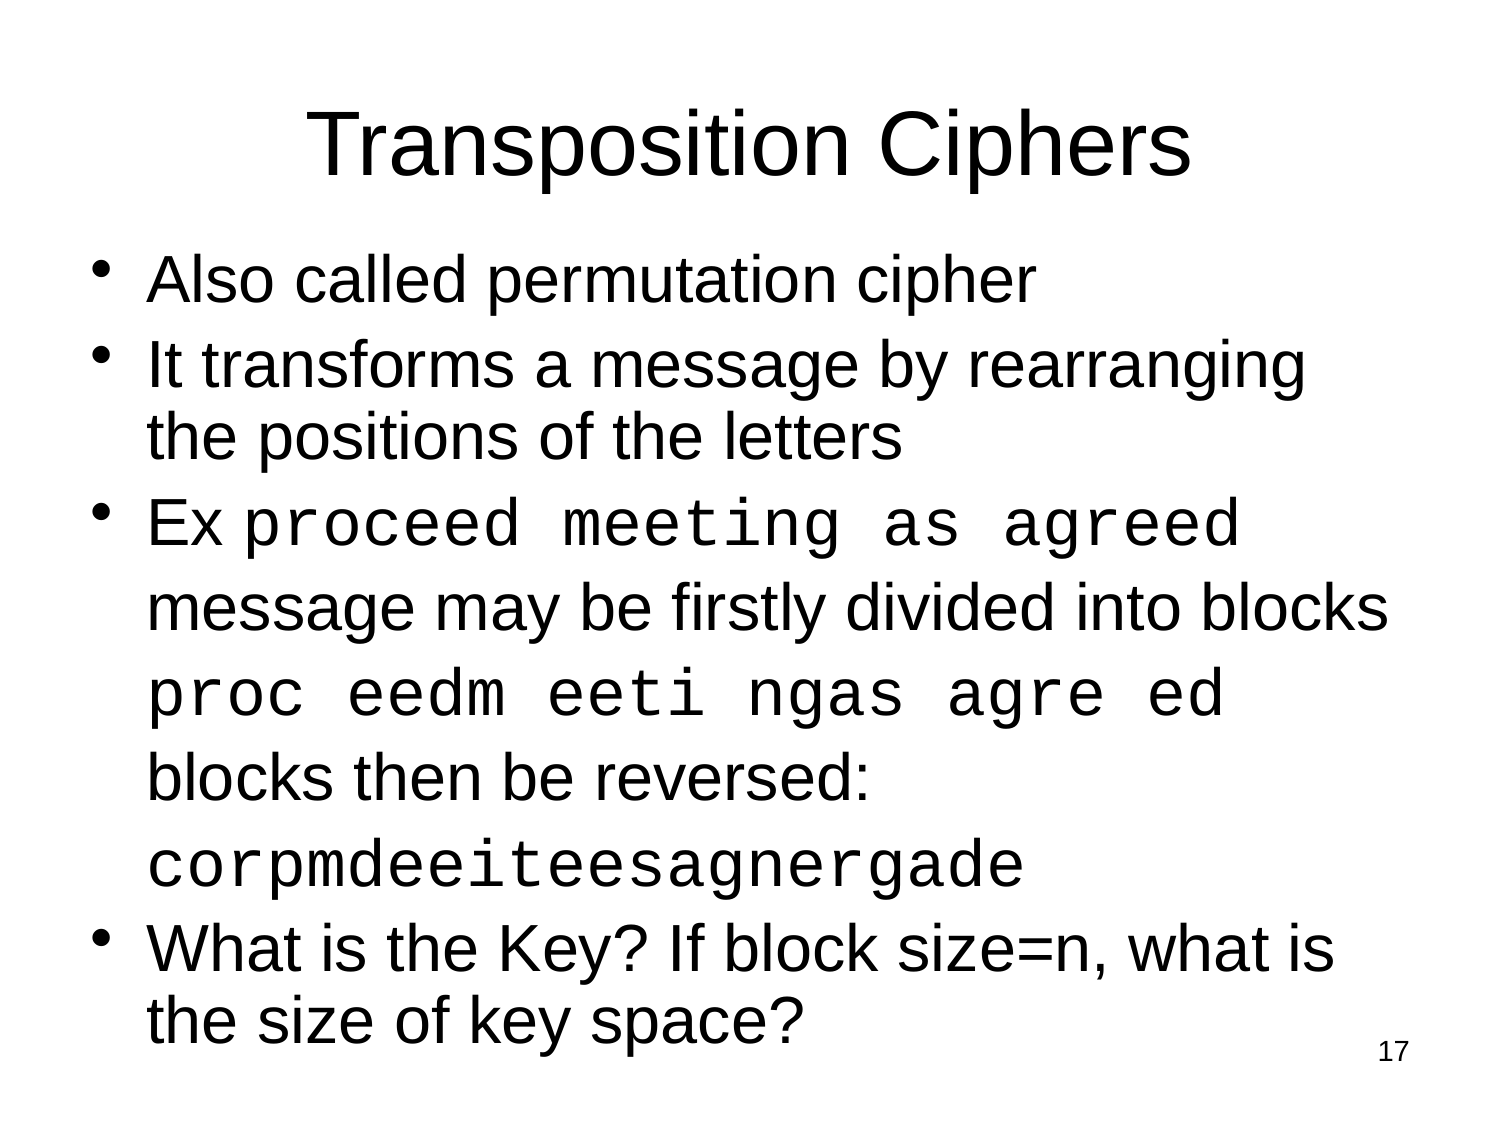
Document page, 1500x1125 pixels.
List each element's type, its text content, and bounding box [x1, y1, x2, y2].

slide_number 17 [1074, 1024, 1426, 1103]
list Also called permutation cipher It transforms a message by rearranging the positions of the letters Ex proceed meeting as agreed message may be firstly divided into blocks proc eedm eeti ngas agre ed blocks then be reversed: corpmdeeiteesagnergade What is the Key? If block size=n, what is the size of key space? [74, 237, 1426, 1006]
title Transposition Ciphers [74, 44, 1426, 233]
